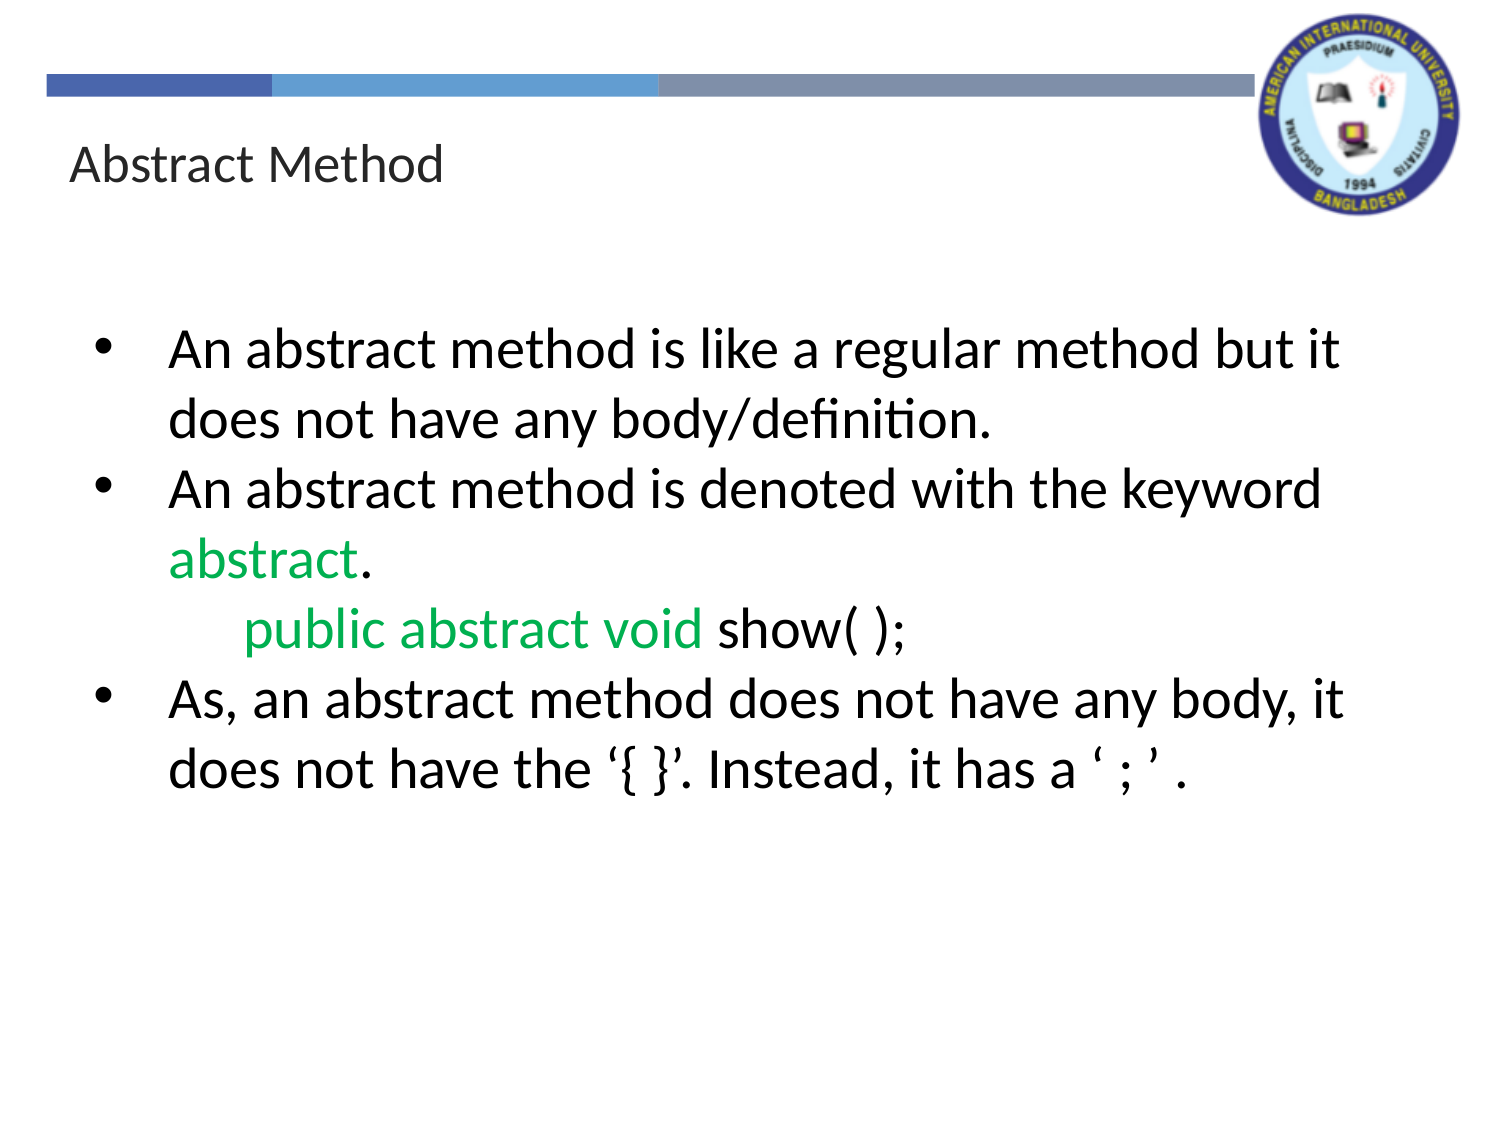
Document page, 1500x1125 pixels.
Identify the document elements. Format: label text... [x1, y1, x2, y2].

picture [1254, 9, 1465, 221]
text_box Abstract Method [55, 119, 1129, 201]
text_box An abstract method is like a regular method but it does not have any body/definition. An abstract method is denoted with the keyword abstract. public abstract void show( ); As, an abstract method does not have any body, it does not have the ‘{ }’. Instead, it has a ‘ ; ’ . [78, 232, 1422, 808]
